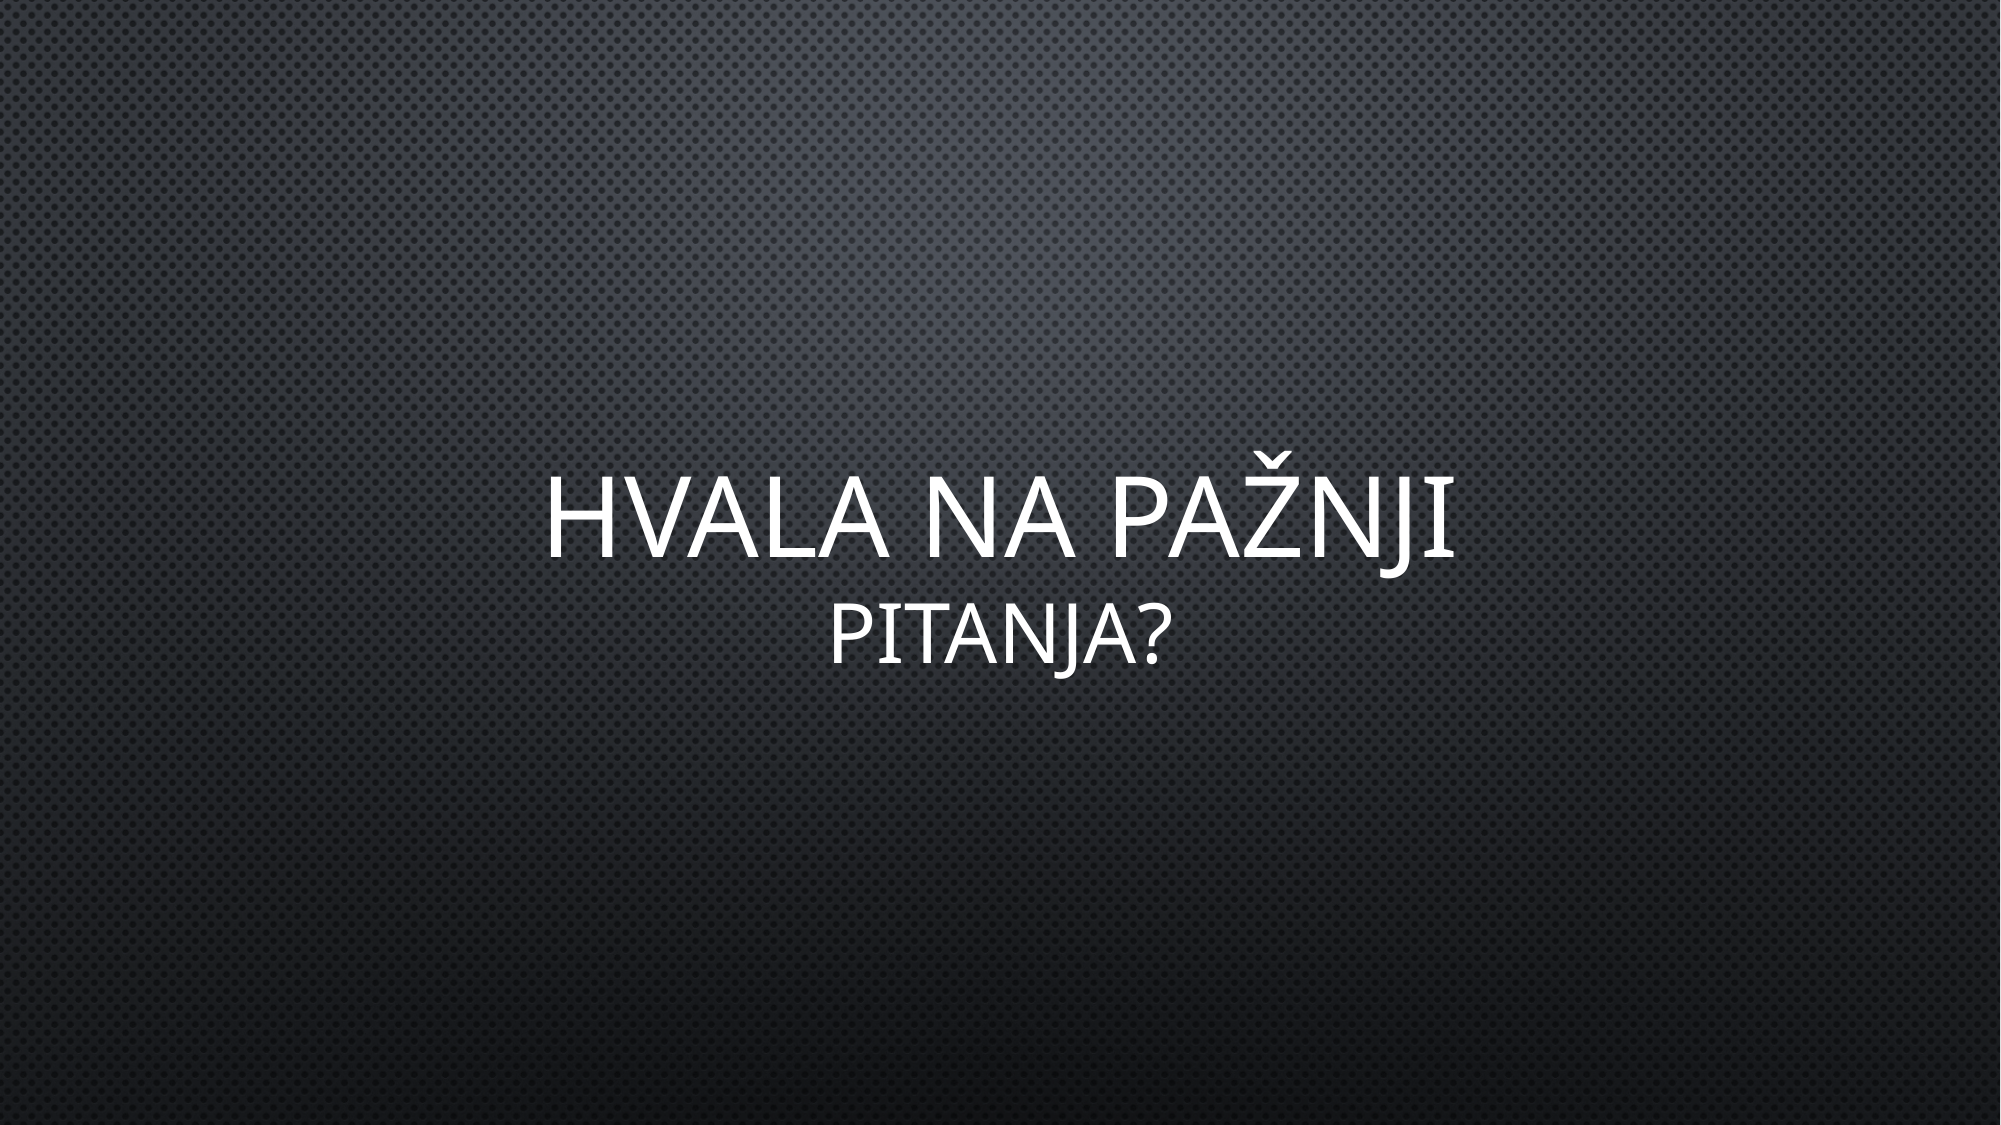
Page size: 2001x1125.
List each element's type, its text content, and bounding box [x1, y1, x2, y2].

title Hvala na pažnji pitanja? [187, 406, 1813, 719]
